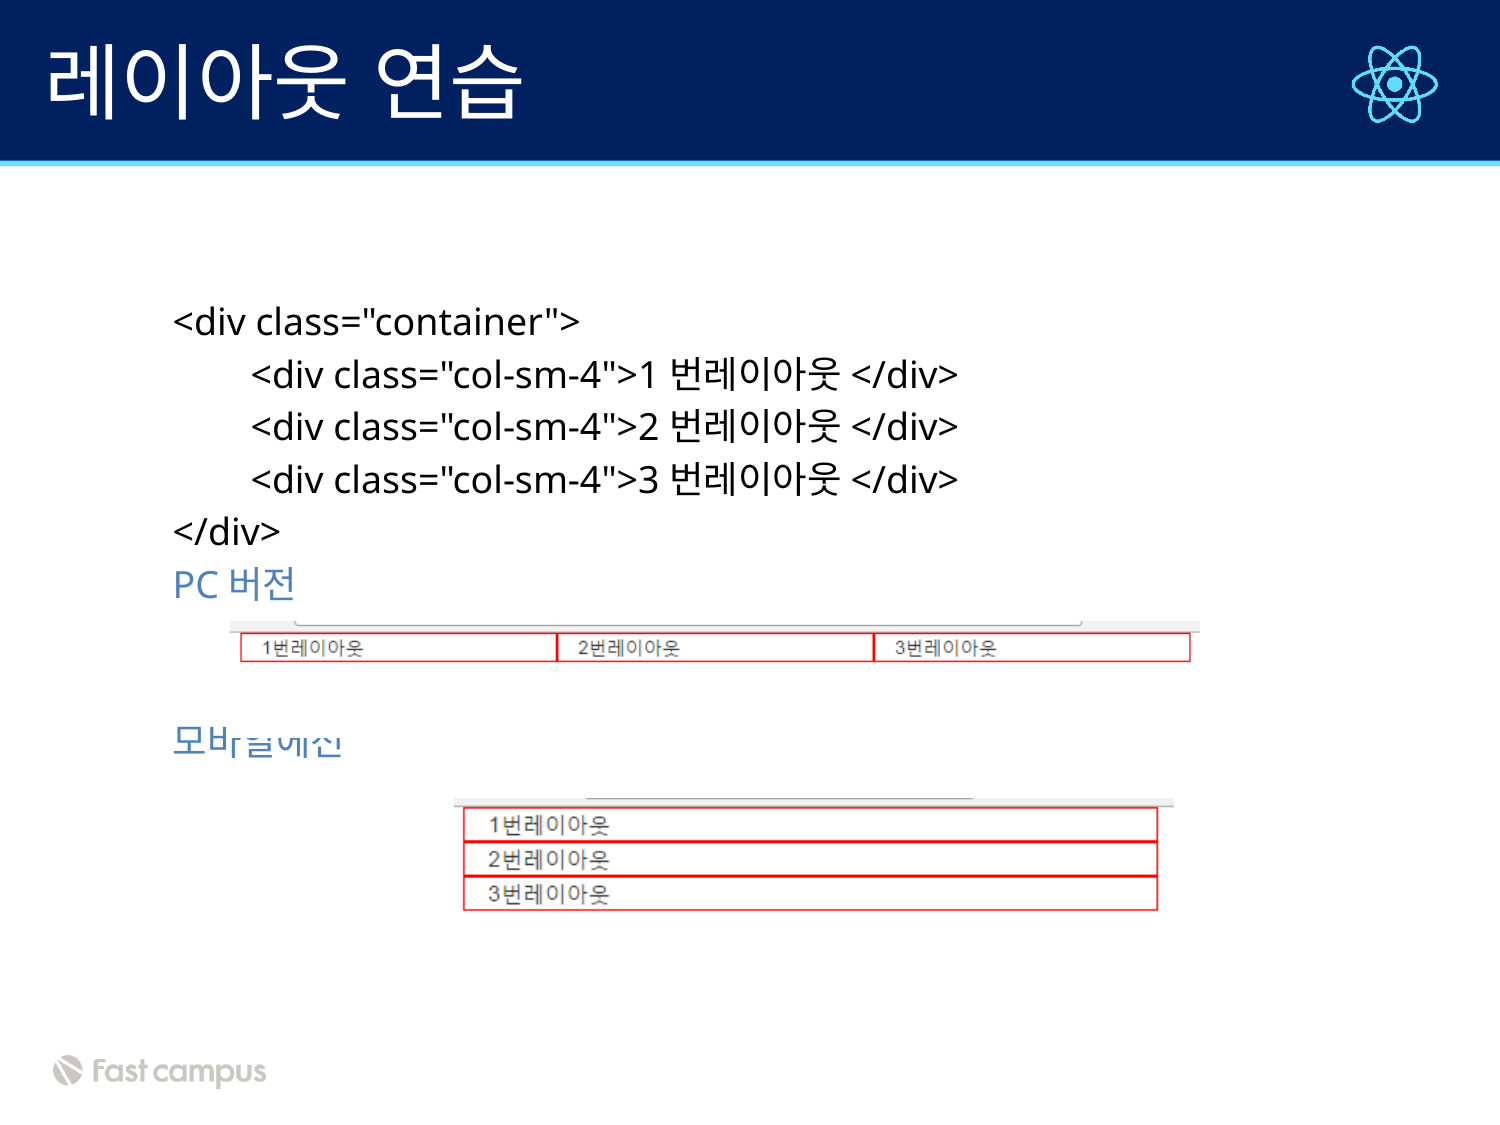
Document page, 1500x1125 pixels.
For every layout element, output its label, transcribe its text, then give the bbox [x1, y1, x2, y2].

picture [229, 621, 1200, 738]
picture [1380, 36, 1444, 135]
title 레이아웃 연습 [29, 0, 1380, 175]
picture [454, 798, 1174, 967]
list <div class="container"> <div class="col-sm-4">1번레이아웃</div> <div class="col-sm-4">2번레이아웃</div> <div class="col-sm-4">3번레이아웃</div> </div> PC버전 모바일에선 [157, 290, 1343, 953]
